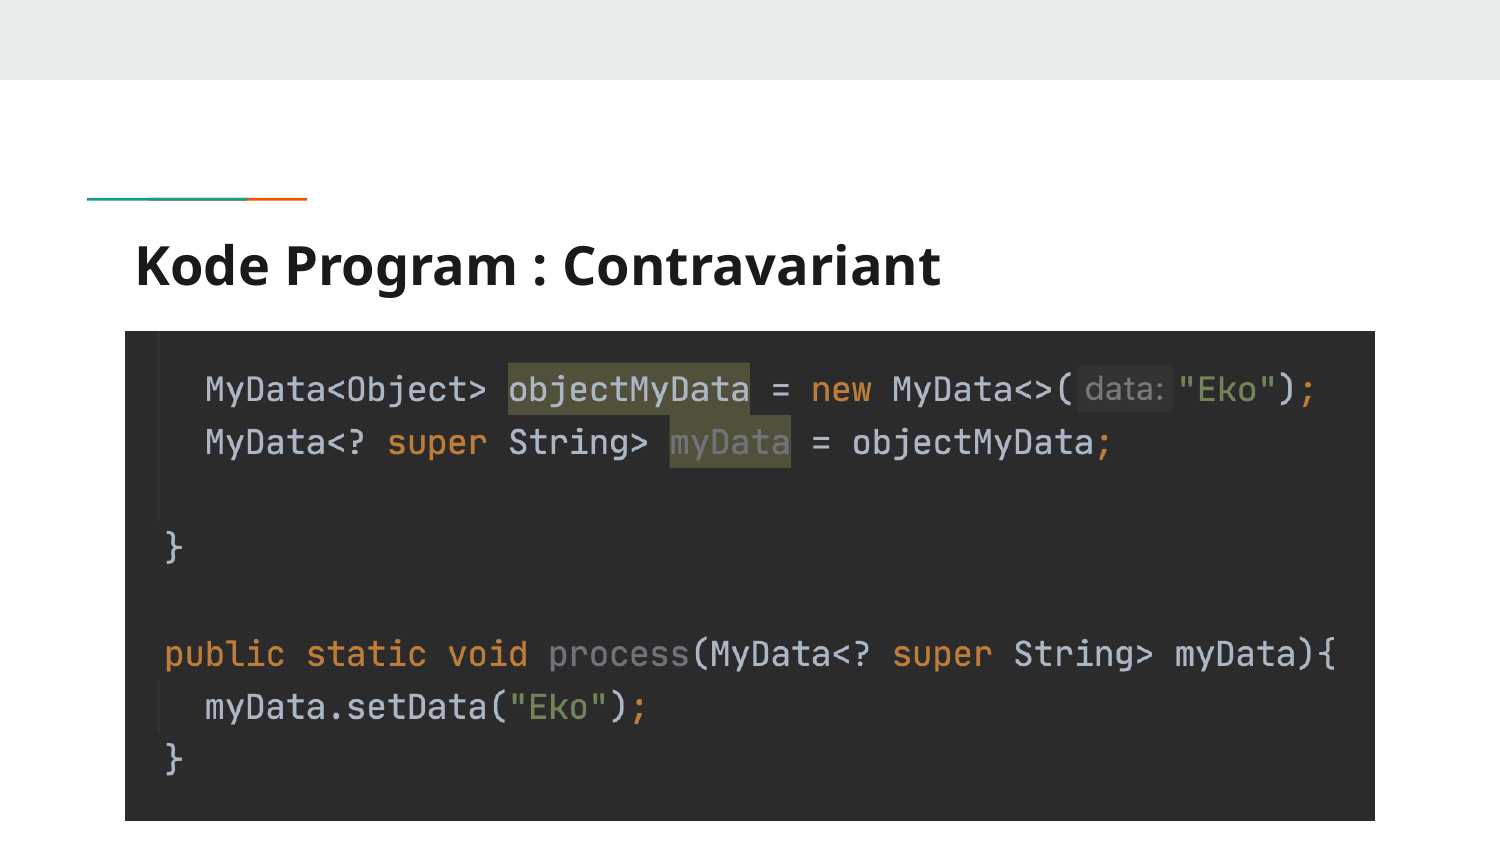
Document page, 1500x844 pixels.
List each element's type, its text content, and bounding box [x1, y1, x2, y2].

title Kode Program : Contravariant [119, 216, 1381, 305]
picture [124, 331, 1376, 822]
